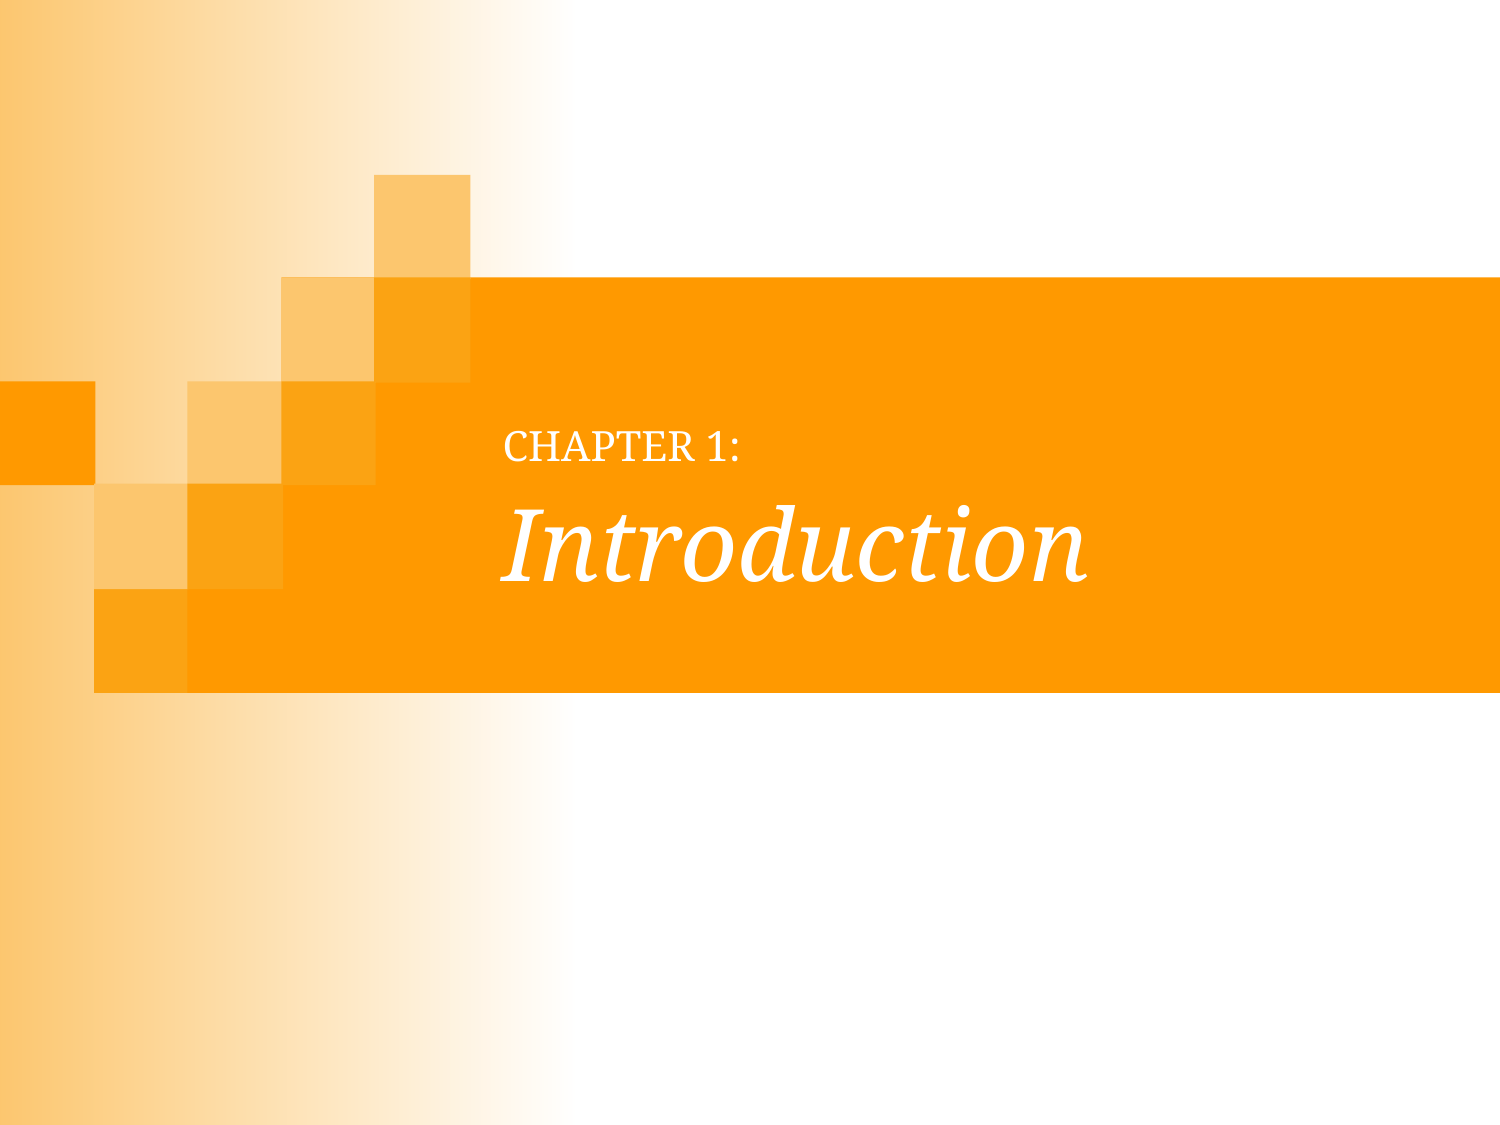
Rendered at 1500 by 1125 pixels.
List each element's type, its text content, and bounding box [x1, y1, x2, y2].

title CHAPTER 1: Introduction [487, 299, 1475, 663]
